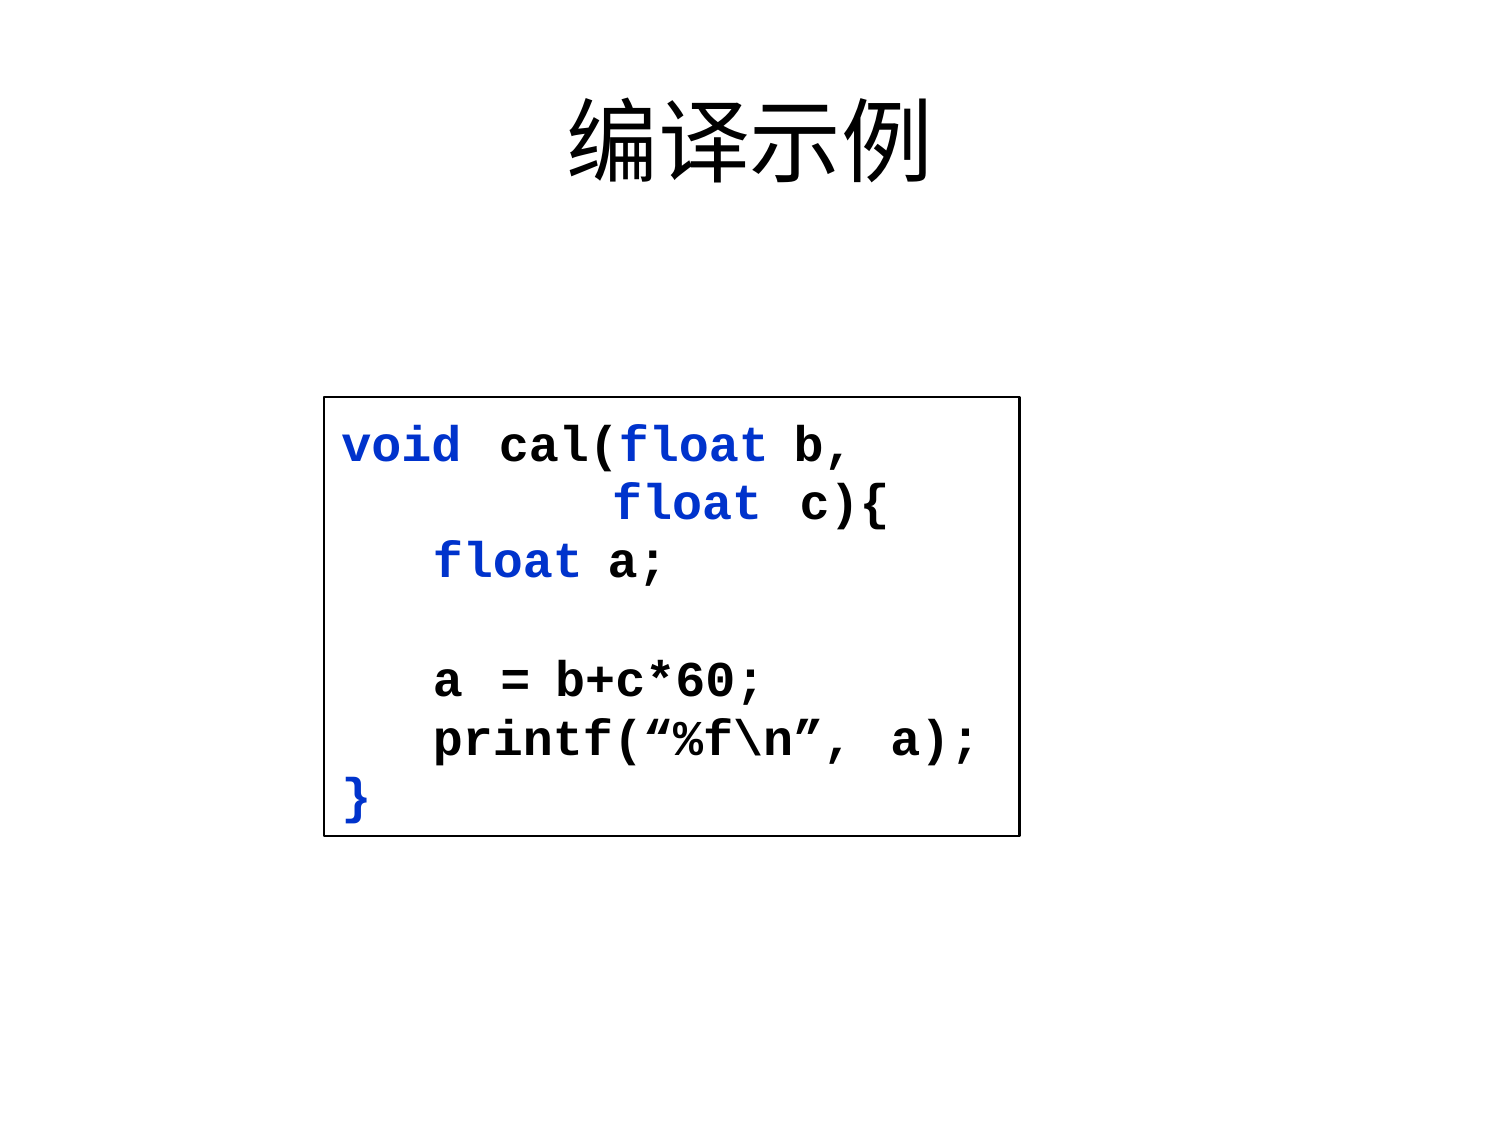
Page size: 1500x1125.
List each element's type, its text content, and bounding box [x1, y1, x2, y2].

title 编译示例 [75, 45, 1425, 233]
text_box [322, 395, 1022, 838]
text_box void cal(float b, float c){ float a; a = b+c*60; printf(“%f\n”, a); } [109, 91, 981, 831]
